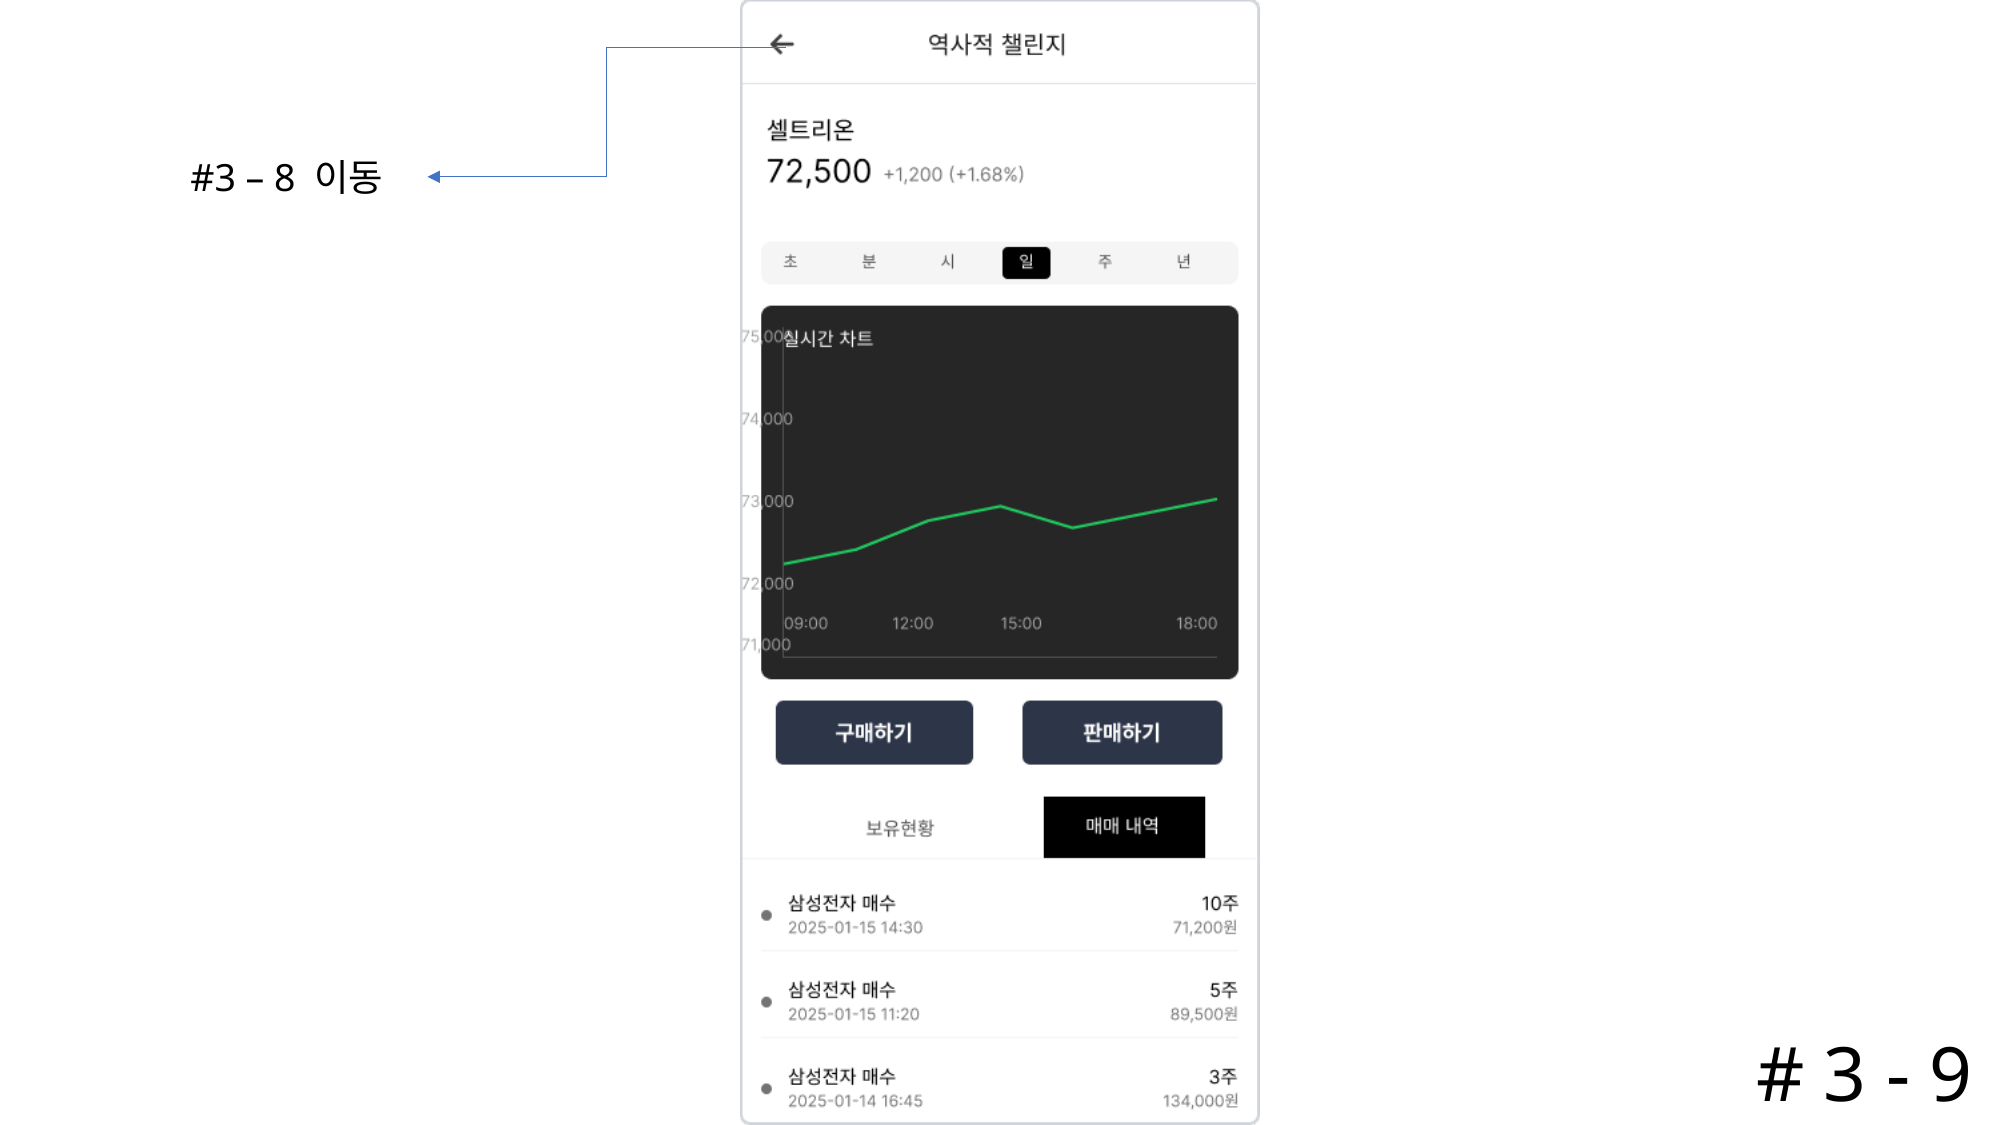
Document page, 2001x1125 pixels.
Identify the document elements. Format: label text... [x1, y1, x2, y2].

picture [740, 0, 1260, 1125]
text_box #3 – 8 이동 [175, 146, 428, 207]
text_box # 3 - 9 [1741, 1018, 1989, 1124]
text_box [427, 47, 787, 178]
